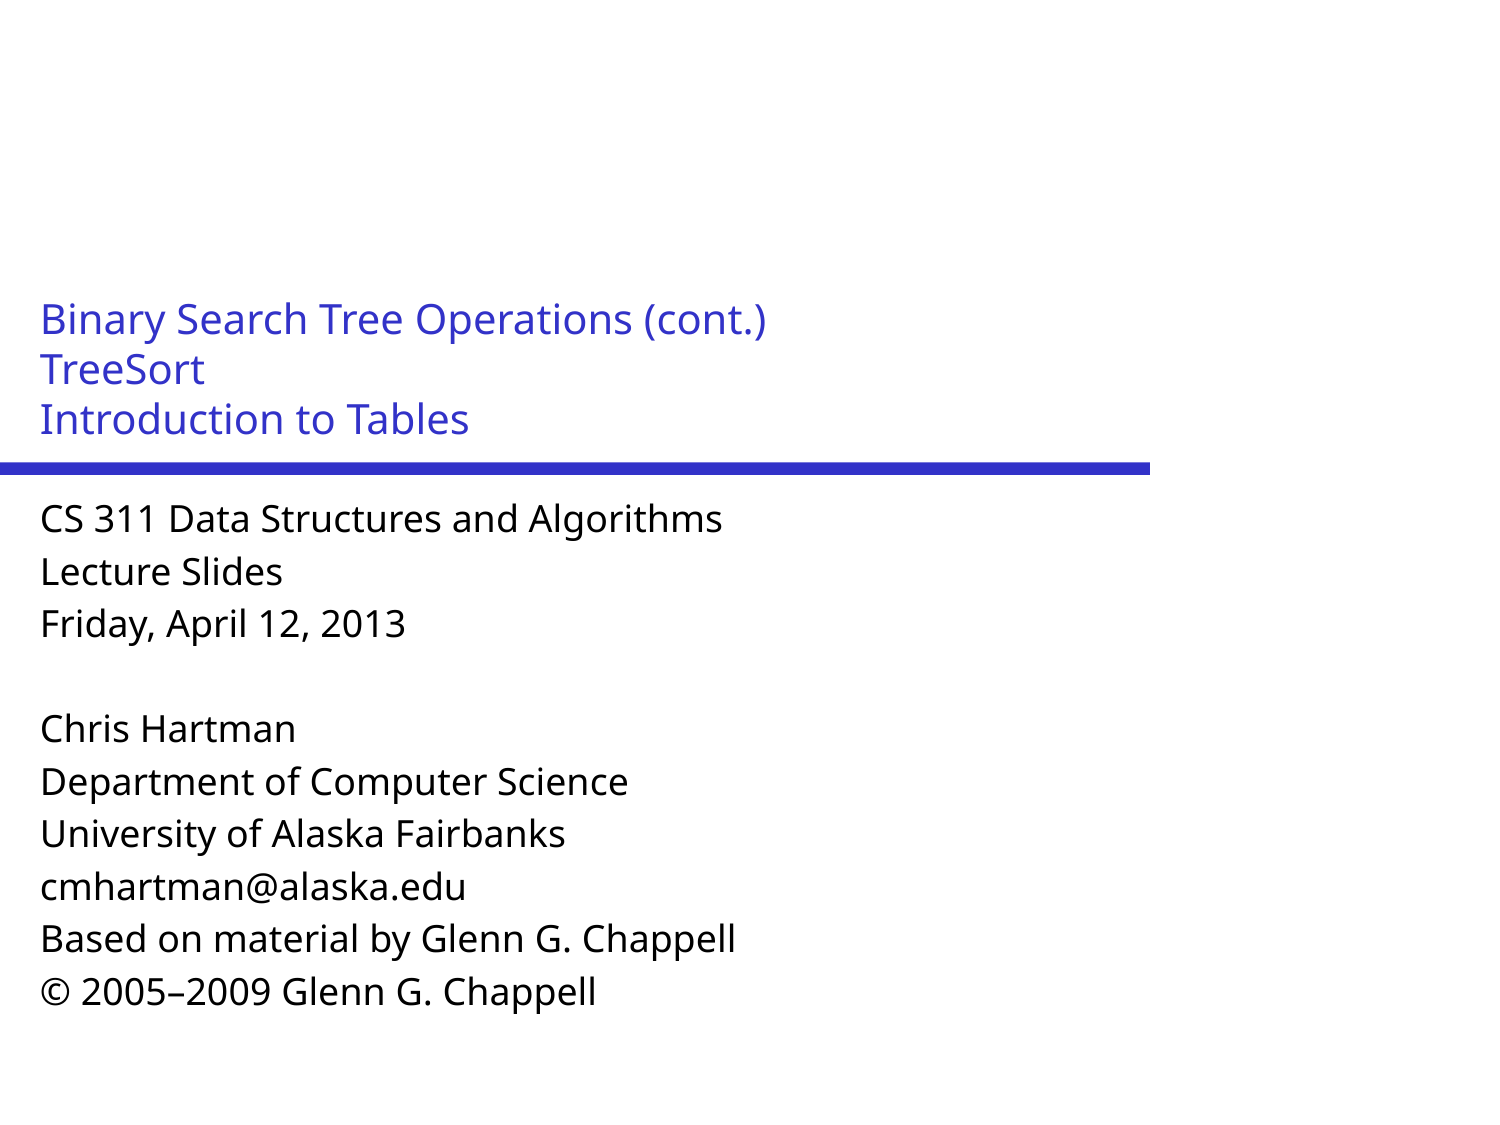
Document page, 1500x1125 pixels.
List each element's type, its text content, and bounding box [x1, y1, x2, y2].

subtitle CS 311 Data Structures and Algorithms Lecture Slides Friday, April 12, 2013 Chris Hartman Department of Computer Science University of Alaska Fairbanks cmhartman@alaska.edu Based on material by Glenn G. Chappell © 2005–2009 Glenn G. Chappell [24, 487, 1475, 1050]
title Binary Search Tree Operations (cont.) TreeSort Introduction to Tables [24, 24, 1475, 450]
